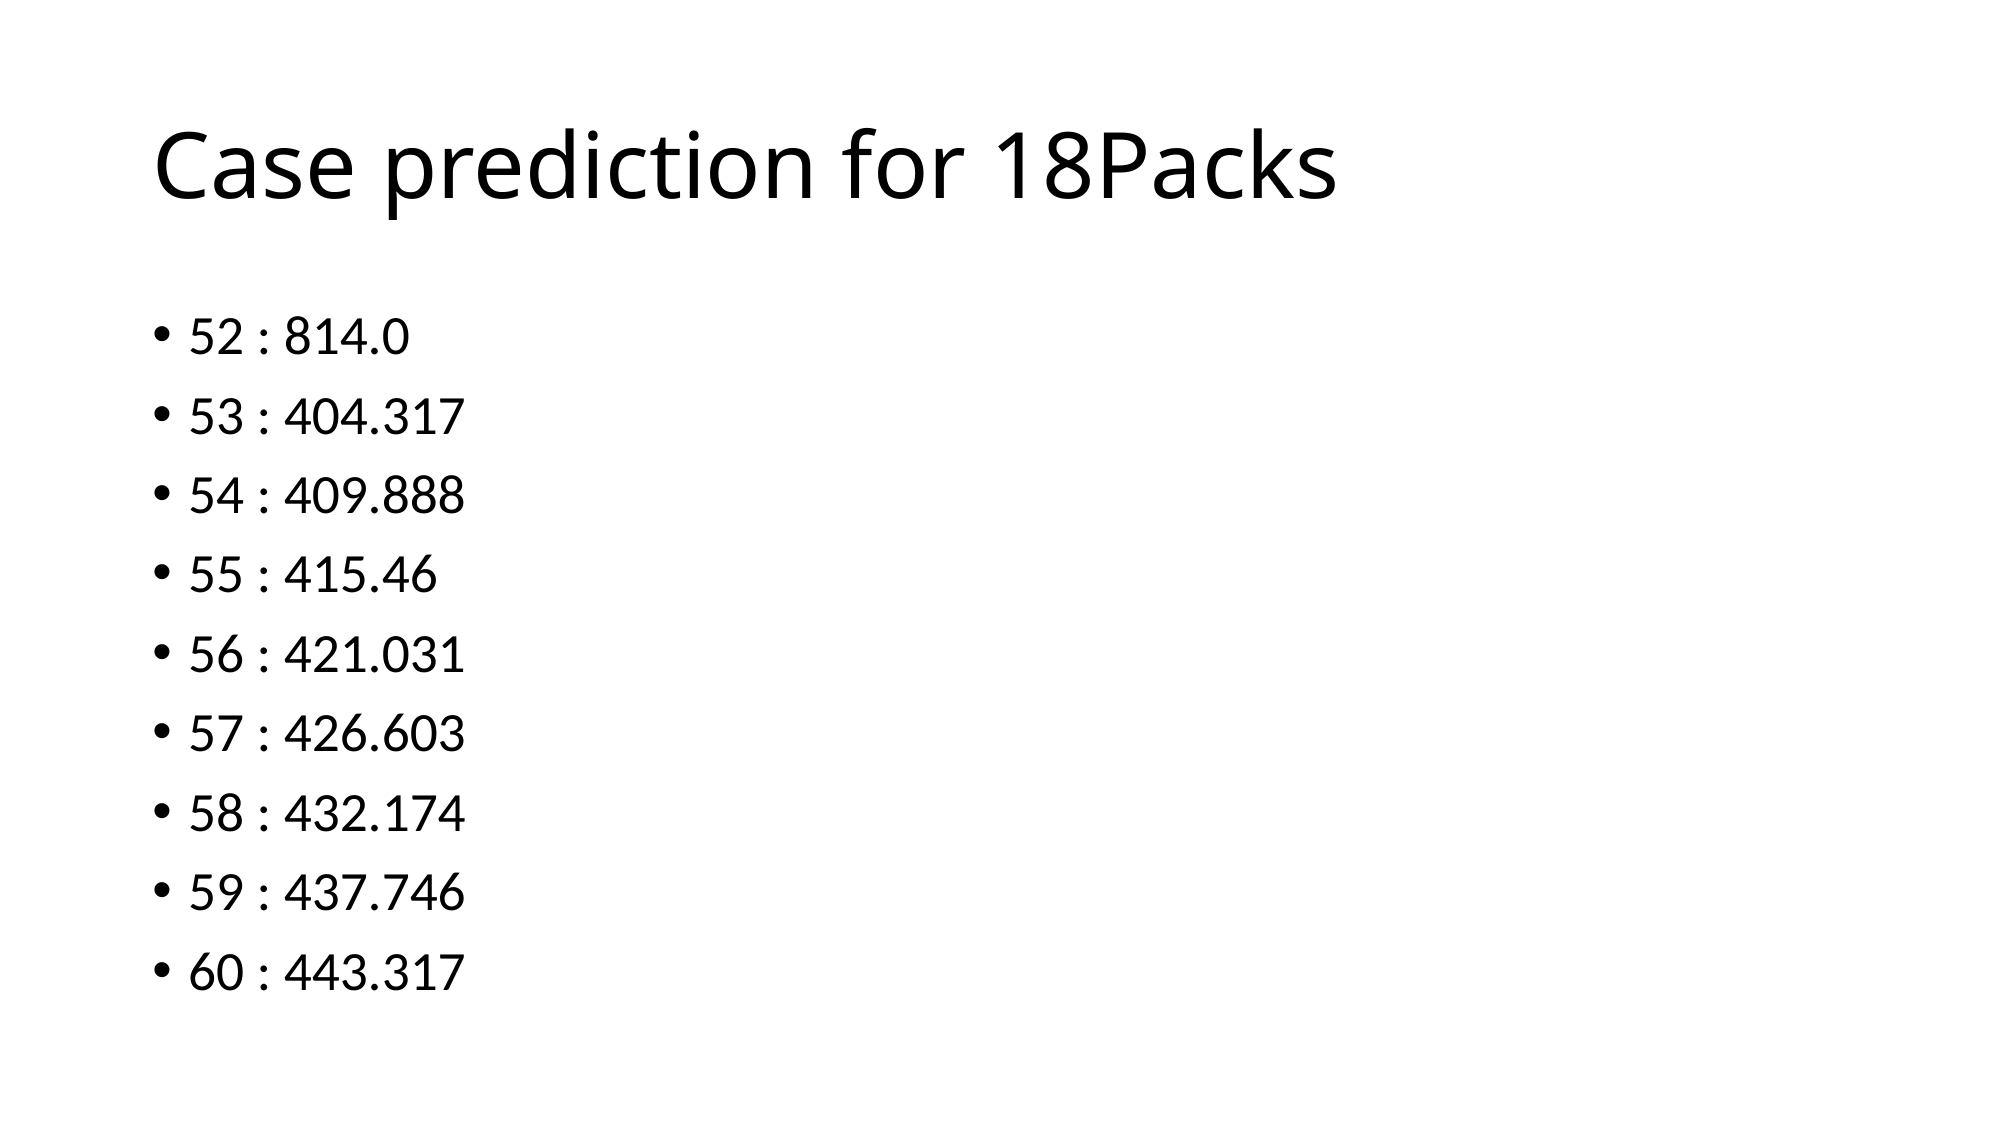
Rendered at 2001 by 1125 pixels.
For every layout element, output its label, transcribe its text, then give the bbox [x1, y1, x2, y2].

title Case prediction for 18Packs [137, 59, 1863, 278]
list 52 : 814.0 53 : 404.317 54 : 409.888 55 : 415.46 56 : 421.031 57 : 426.603 58 : 432.174 59 : 437.746 60 : 443.317 [137, 299, 1863, 1014]
